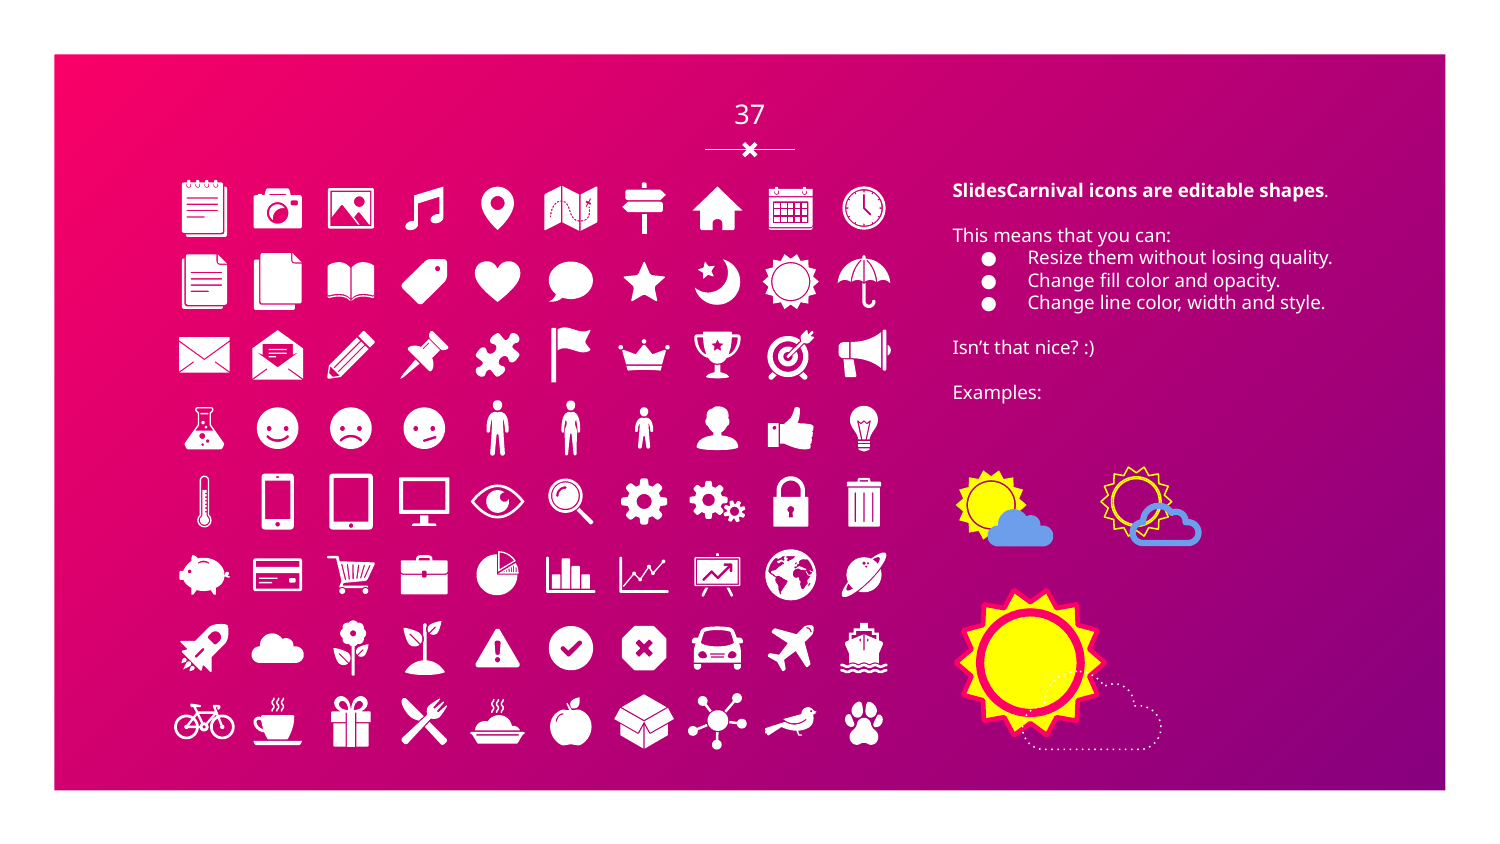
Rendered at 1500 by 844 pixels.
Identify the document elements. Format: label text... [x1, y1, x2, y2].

text_box [548, 626, 594, 671]
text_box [694, 259, 741, 305]
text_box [470, 698, 525, 744]
text_box [1175, 511, 1199, 543]
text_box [252, 558, 303, 592]
text_box [621, 625, 667, 671]
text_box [333, 620, 369, 676]
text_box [767, 329, 815, 380]
text_box [261, 473, 294, 530]
text_box [330, 407, 372, 449]
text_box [398, 477, 450, 526]
text_box [405, 186, 444, 231]
text_box [475, 333, 520, 377]
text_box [634, 407, 654, 449]
text_box [773, 476, 809, 527]
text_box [253, 188, 303, 229]
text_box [470, 484, 525, 519]
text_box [327, 330, 376, 379]
slide_number ‹#› [705, 83, 795, 149]
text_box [561, 400, 581, 456]
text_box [687, 692, 747, 750]
text_box [329, 473, 373, 530]
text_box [327, 187, 375, 229]
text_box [691, 626, 744, 670]
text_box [694, 552, 741, 597]
text_box [401, 259, 448, 305]
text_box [955, 470, 1027, 540]
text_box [767, 406, 814, 450]
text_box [253, 252, 302, 311]
text_box [621, 478, 668, 525]
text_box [619, 556, 669, 594]
text_box SlidesCarnival icons are editable shapes. This means that you can: Resize them without losing quality. Change fill color and opacity. Change line color, width and style. Isn’t that nice? :) Examples: [937, 163, 1363, 414]
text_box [841, 552, 887, 598]
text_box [401, 697, 448, 746]
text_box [197, 475, 212, 528]
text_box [1100, 466, 1173, 537]
text_box [692, 186, 743, 231]
text_box [696, 406, 739, 451]
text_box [840, 622, 888, 674]
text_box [837, 255, 891, 309]
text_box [400, 554, 448, 595]
text_box [767, 625, 814, 672]
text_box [694, 331, 741, 379]
text_box [765, 707, 817, 736]
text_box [181, 254, 228, 310]
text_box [551, 327, 591, 383]
text_box [1028, 683, 1161, 750]
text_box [181, 179, 228, 238]
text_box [613, 693, 675, 749]
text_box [955, 589, 1106, 736]
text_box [252, 329, 304, 380]
text_box [474, 261, 521, 302]
text_box [174, 703, 235, 740]
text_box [326, 555, 376, 595]
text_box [548, 478, 594, 525]
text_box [849, 405, 879, 452]
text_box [476, 550, 519, 596]
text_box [544, 185, 598, 231]
text_box [256, 407, 299, 449]
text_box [621, 182, 667, 235]
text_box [330, 695, 372, 747]
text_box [327, 261, 375, 302]
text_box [545, 556, 596, 594]
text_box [689, 480, 746, 523]
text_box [403, 620, 446, 676]
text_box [184, 406, 225, 450]
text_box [762, 253, 820, 310]
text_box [844, 701, 883, 746]
text_box [765, 549, 817, 601]
text_box [179, 555, 230, 595]
text_box [1028, 515, 1054, 547]
text_box [403, 407, 446, 449]
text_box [842, 186, 886, 230]
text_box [618, 338, 670, 371]
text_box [486, 399, 509, 456]
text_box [180, 623, 229, 673]
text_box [253, 697, 303, 746]
text_box [481, 186, 514, 231]
text_box [475, 628, 520, 668]
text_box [178, 336, 230, 373]
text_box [846, 477, 882, 527]
text_box [548, 261, 593, 302]
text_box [549, 697, 592, 746]
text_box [768, 186, 813, 230]
text_box [623, 261, 665, 302]
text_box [400, 330, 449, 380]
text_box [251, 633, 304, 663]
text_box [838, 329, 892, 378]
